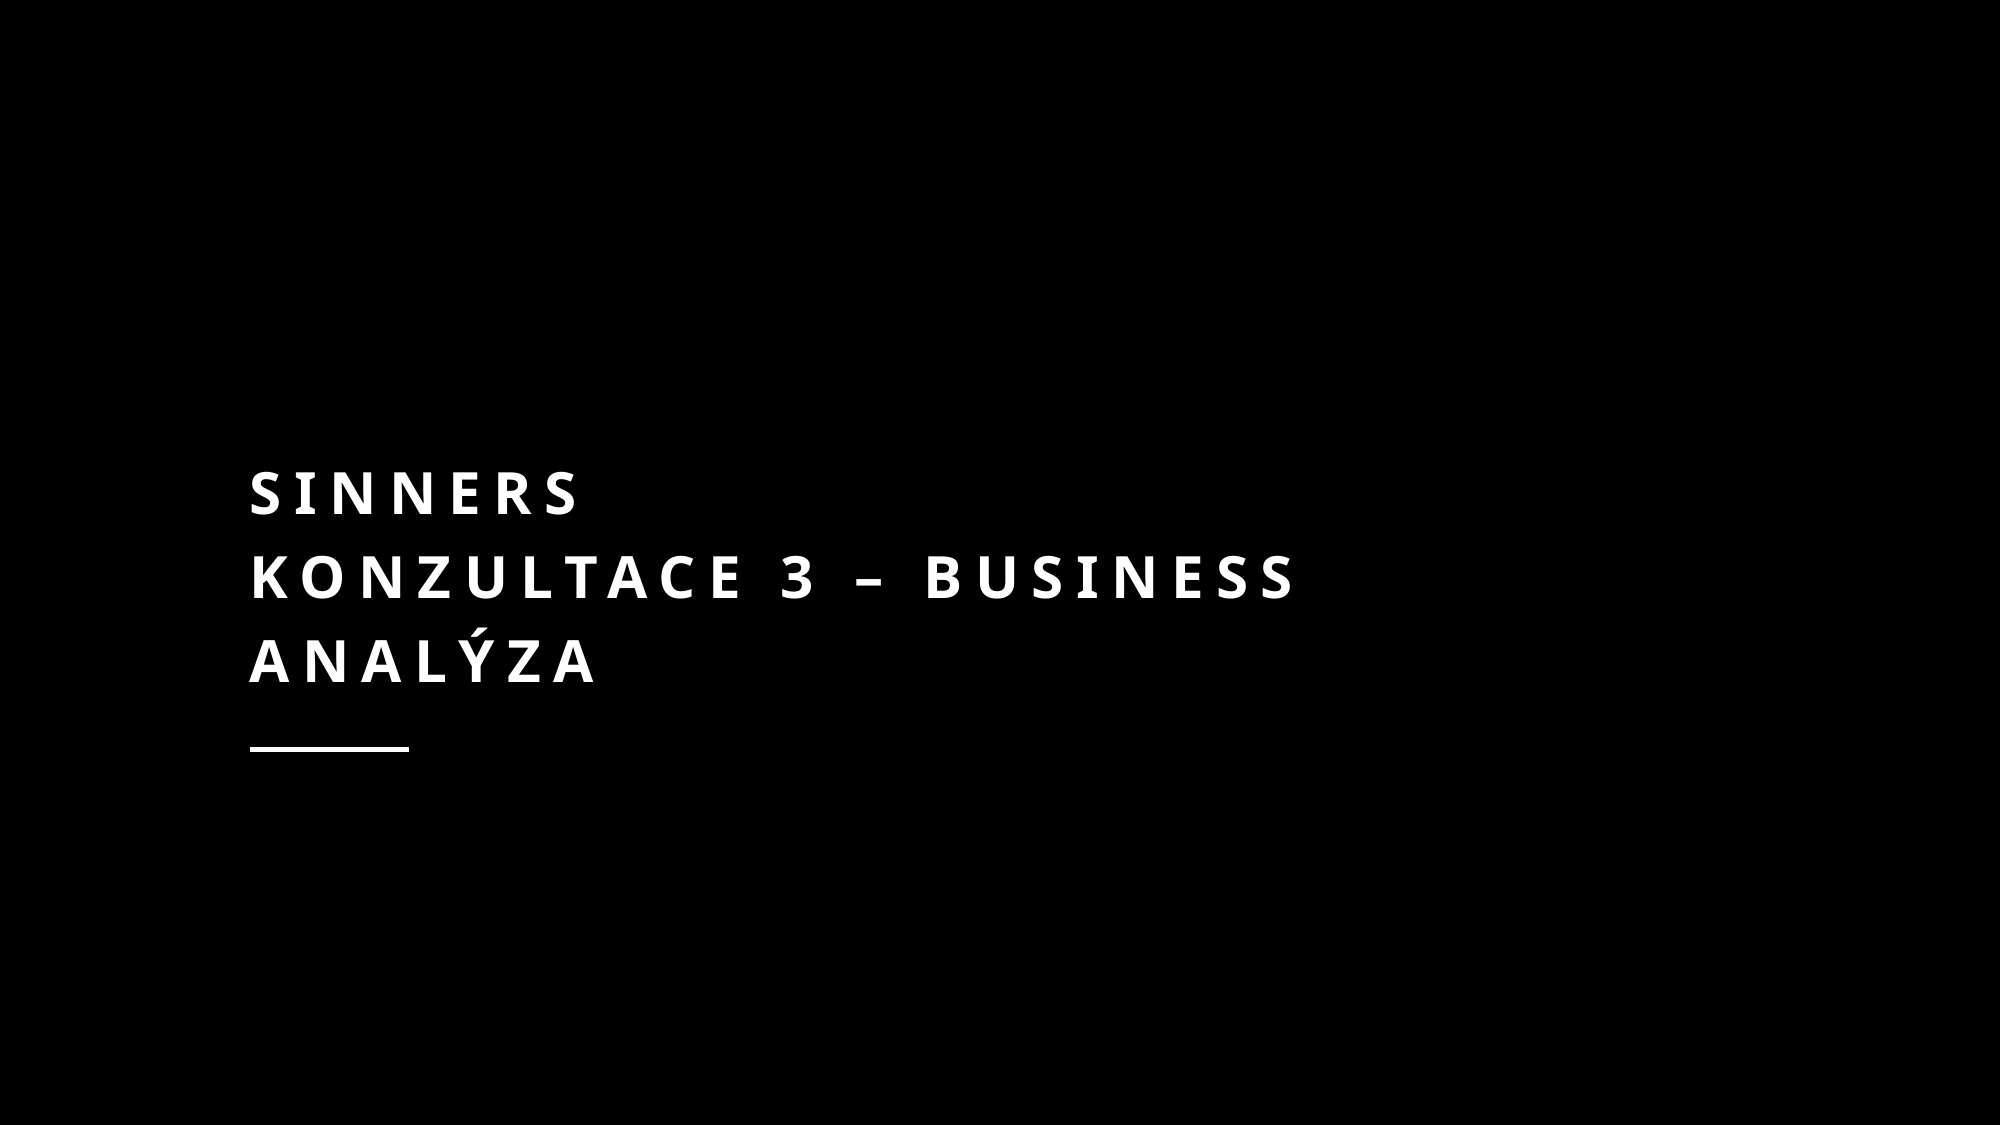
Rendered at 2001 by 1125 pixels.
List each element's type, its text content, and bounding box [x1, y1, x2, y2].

title Sinners Konzultace 3 – business analýza [234, 166, 1500, 702]
